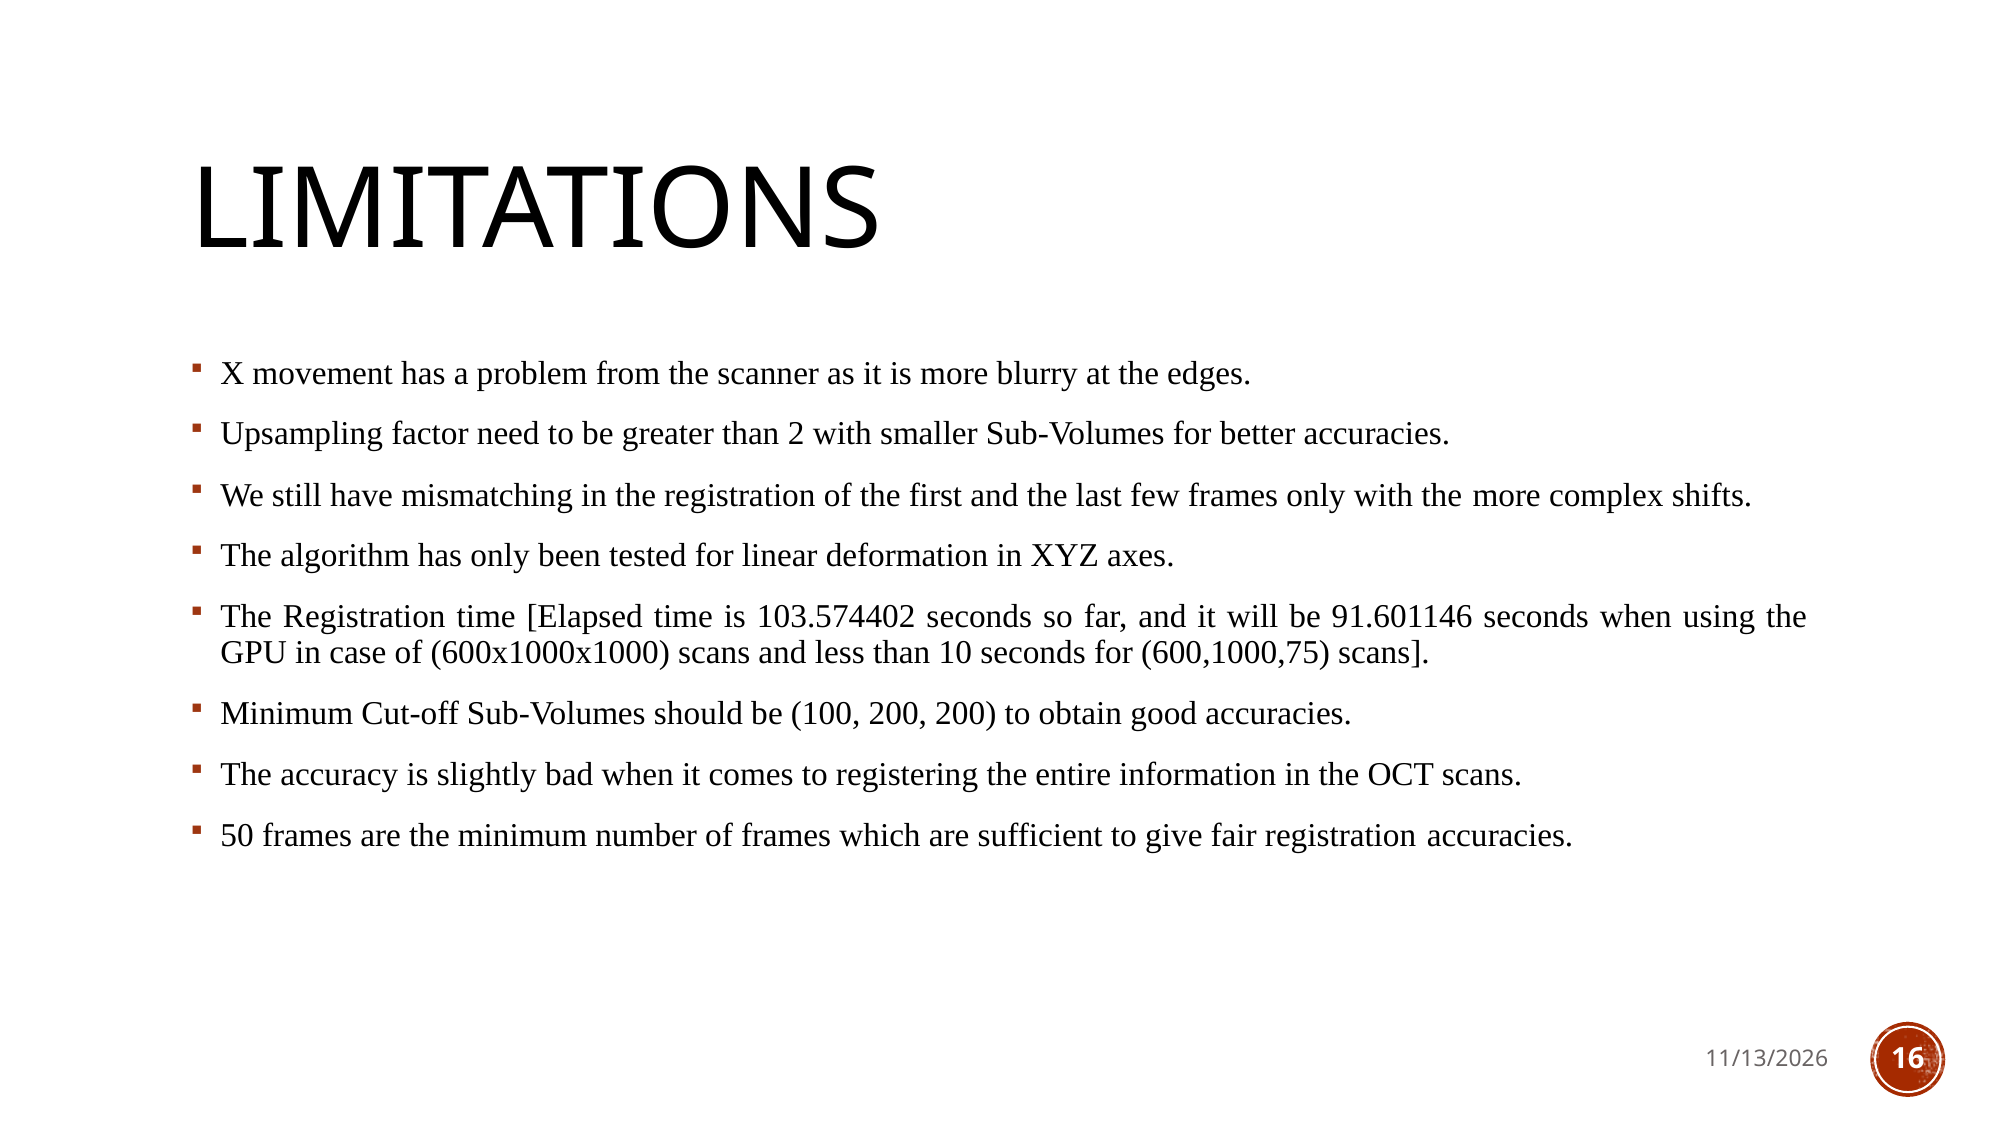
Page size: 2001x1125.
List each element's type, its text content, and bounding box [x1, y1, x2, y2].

title Limitations [175, 79, 1826, 344]
list X movement has a problem from the scanner as it is more blurry at the edges. Upsampling factor need to be greater than 2 with smaller Sub-Volumes for better accuracies. We still have mismatching in the registration of the first and the last few frames only with the more complex shifts. The algorithm has only been tested for linear deformation in XYZ axes. The Registration time [Elapsed time is 103.574402 seconds so far, and it will be 91.601146 seconds when using the GPU in case of (600x1000x1000) scans and less than 10 seconds for (600,1000,75) scans]. Minimum Cut-off Sub-Volumes should be (100, 200, 200) to obtain good accuracies. The accuracy is slightly bad when it comes to registering the entire information in the OCT scans. 50 frames are the minimum number of frames which are sufficient to give fair registration accuracies. [175, 348, 1826, 1013]
slide_number 16 [1855, 1028, 1961, 1089]
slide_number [1306, 1028, 1844, 1089]
